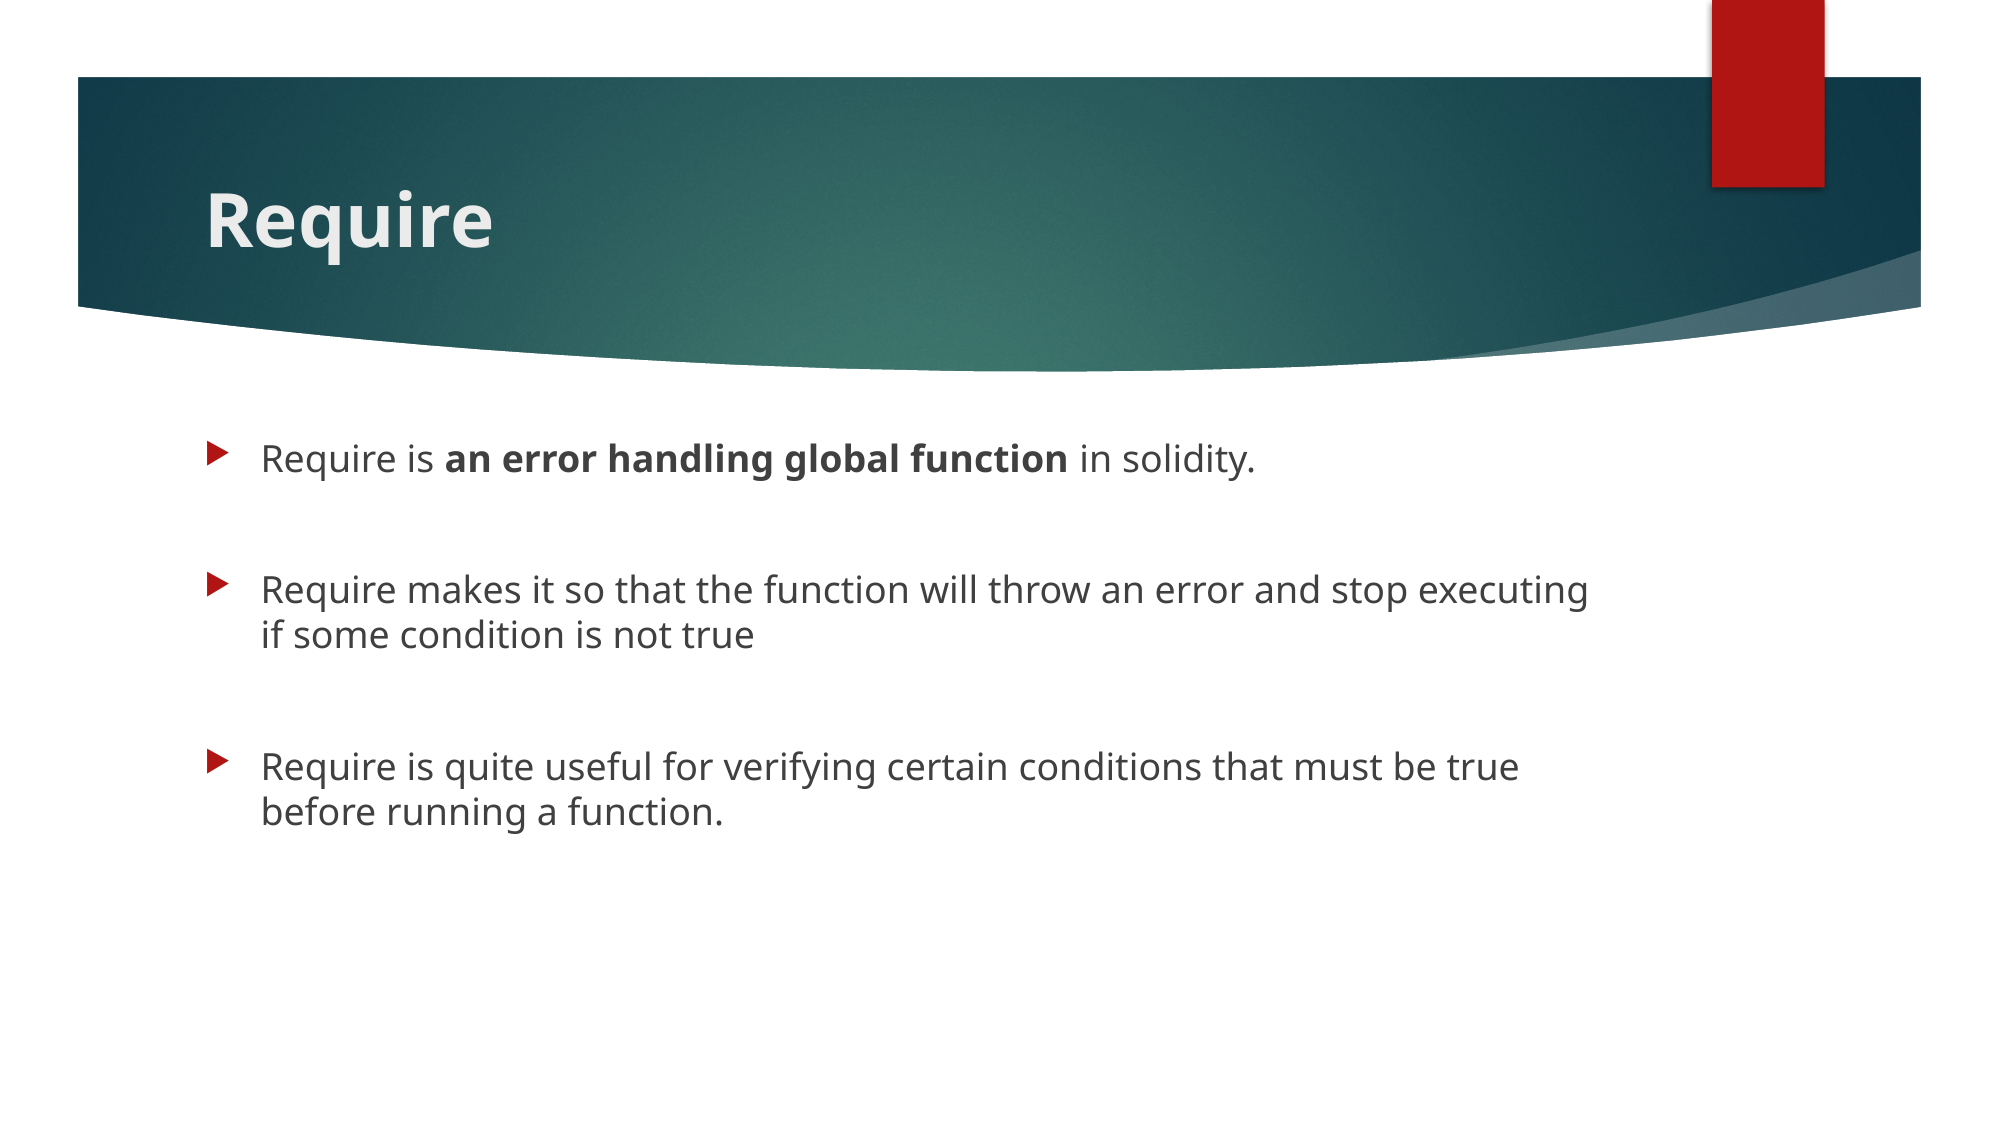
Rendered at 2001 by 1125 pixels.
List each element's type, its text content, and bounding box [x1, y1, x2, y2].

title Require [189, 159, 1638, 276]
list Require is an error handling global function in solidity. Require makes it so that the function will throw an error and stop executing if some condition is not true Require is quite useful for verifying certain conditions that must be true before running a function. [189, 427, 1638, 988]
